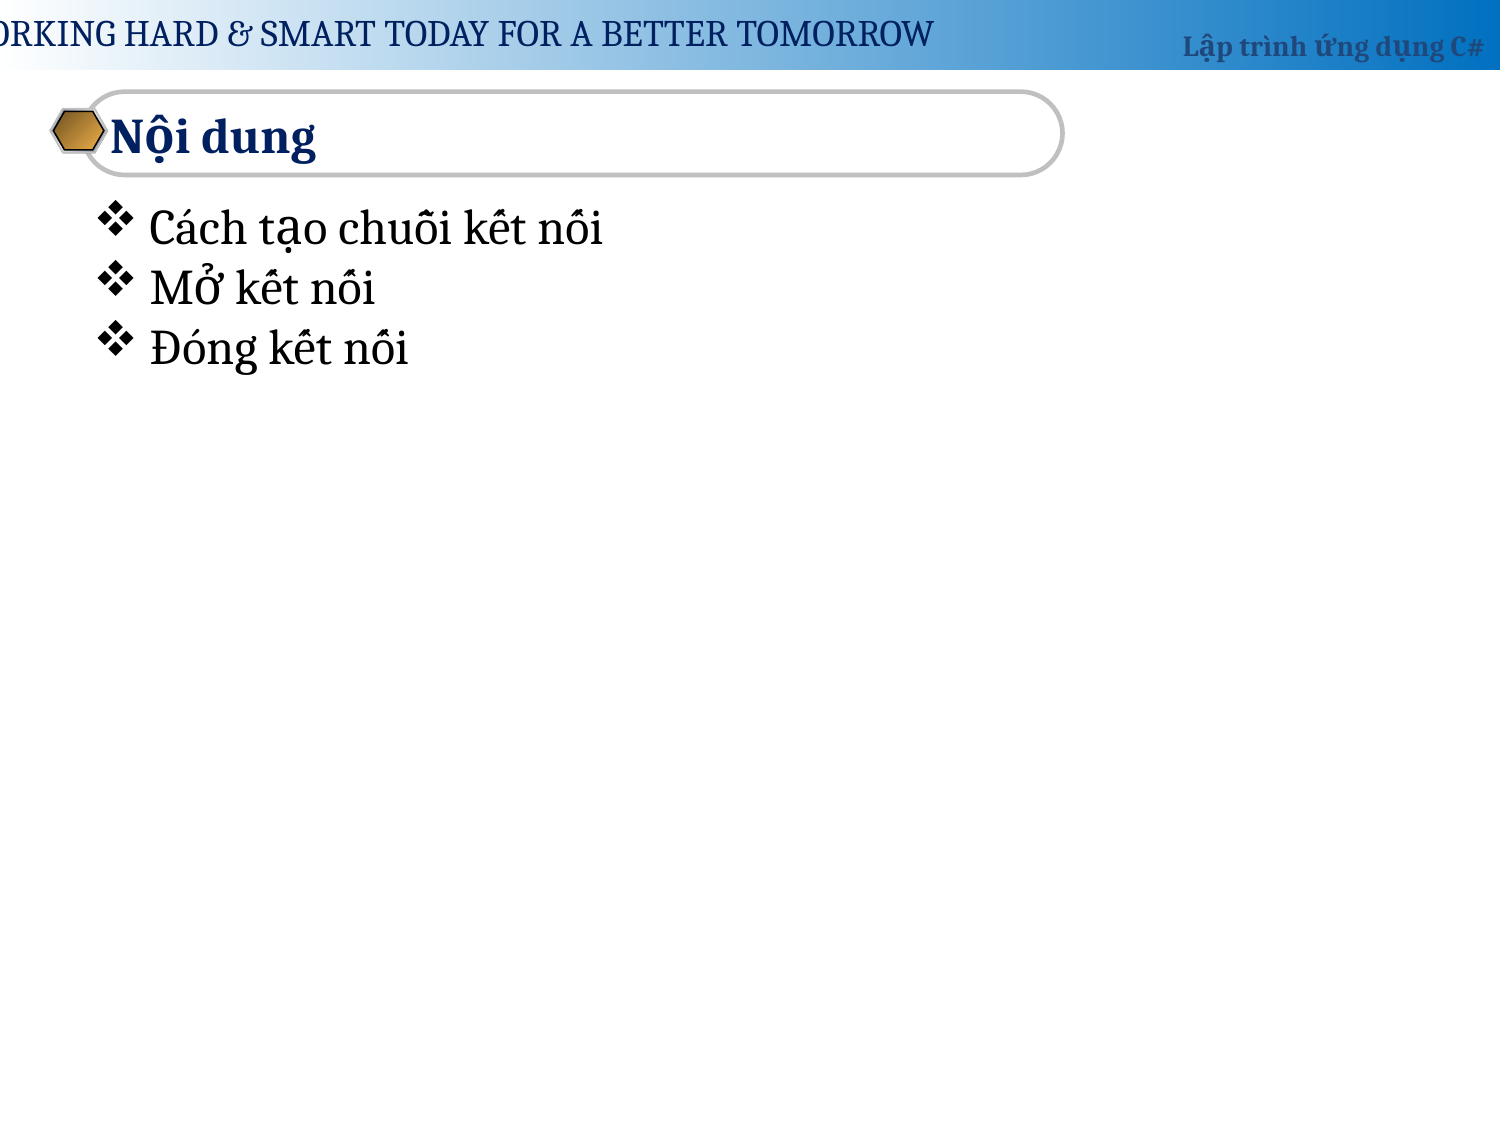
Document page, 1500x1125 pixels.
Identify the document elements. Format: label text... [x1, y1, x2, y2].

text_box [49, 91, 1063, 176]
text_box Cách tạo chuỗi kết nối Mở kết nối Đóng kết nối [78, 187, 1476, 383]
